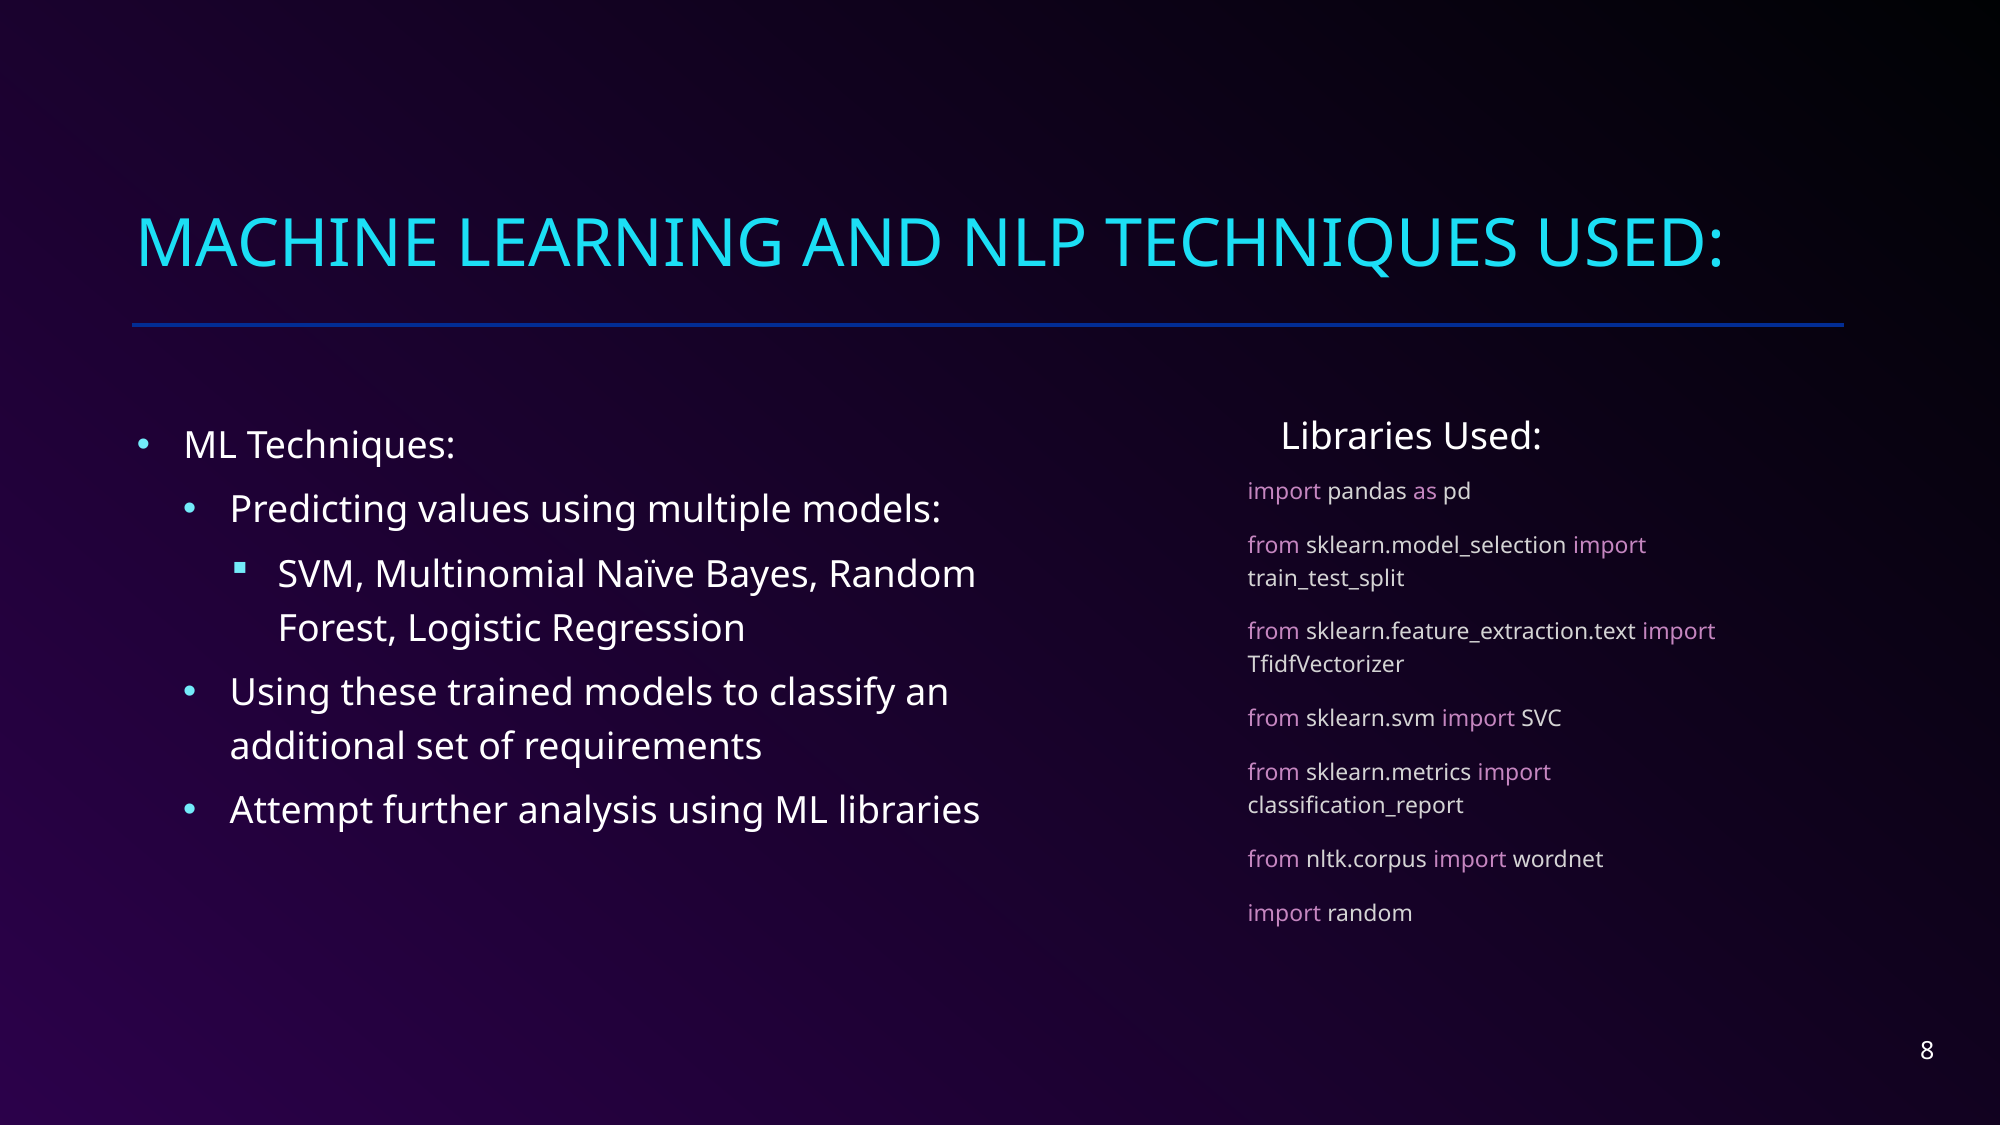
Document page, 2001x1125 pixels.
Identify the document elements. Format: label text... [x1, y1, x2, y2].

slide_number 8 [1499, 1021, 1950, 1082]
list import pandas as pd from sklearn.model_selection import train_test_split from sklearn.feature_extraction.text import TfidfVectorizer from sklearn.svm import SVC from sklearn.metrics import classification_report from nltk.corpus import wordnet import random [1232, 463, 1747, 1021]
list ML Techniques: Predicting values using multiple models: SVM, Multinomial Naïve Bayes, Random Forest, Logistic Regression Using these trained models to classify an additional set of requirements Attempt further analysis using ML libraries [121, 404, 1000, 967]
title MAchine Learning and NLP Techniques Used: [120, 71, 1846, 289]
text_box Libraries Used: [1265, 404, 1716, 465]
